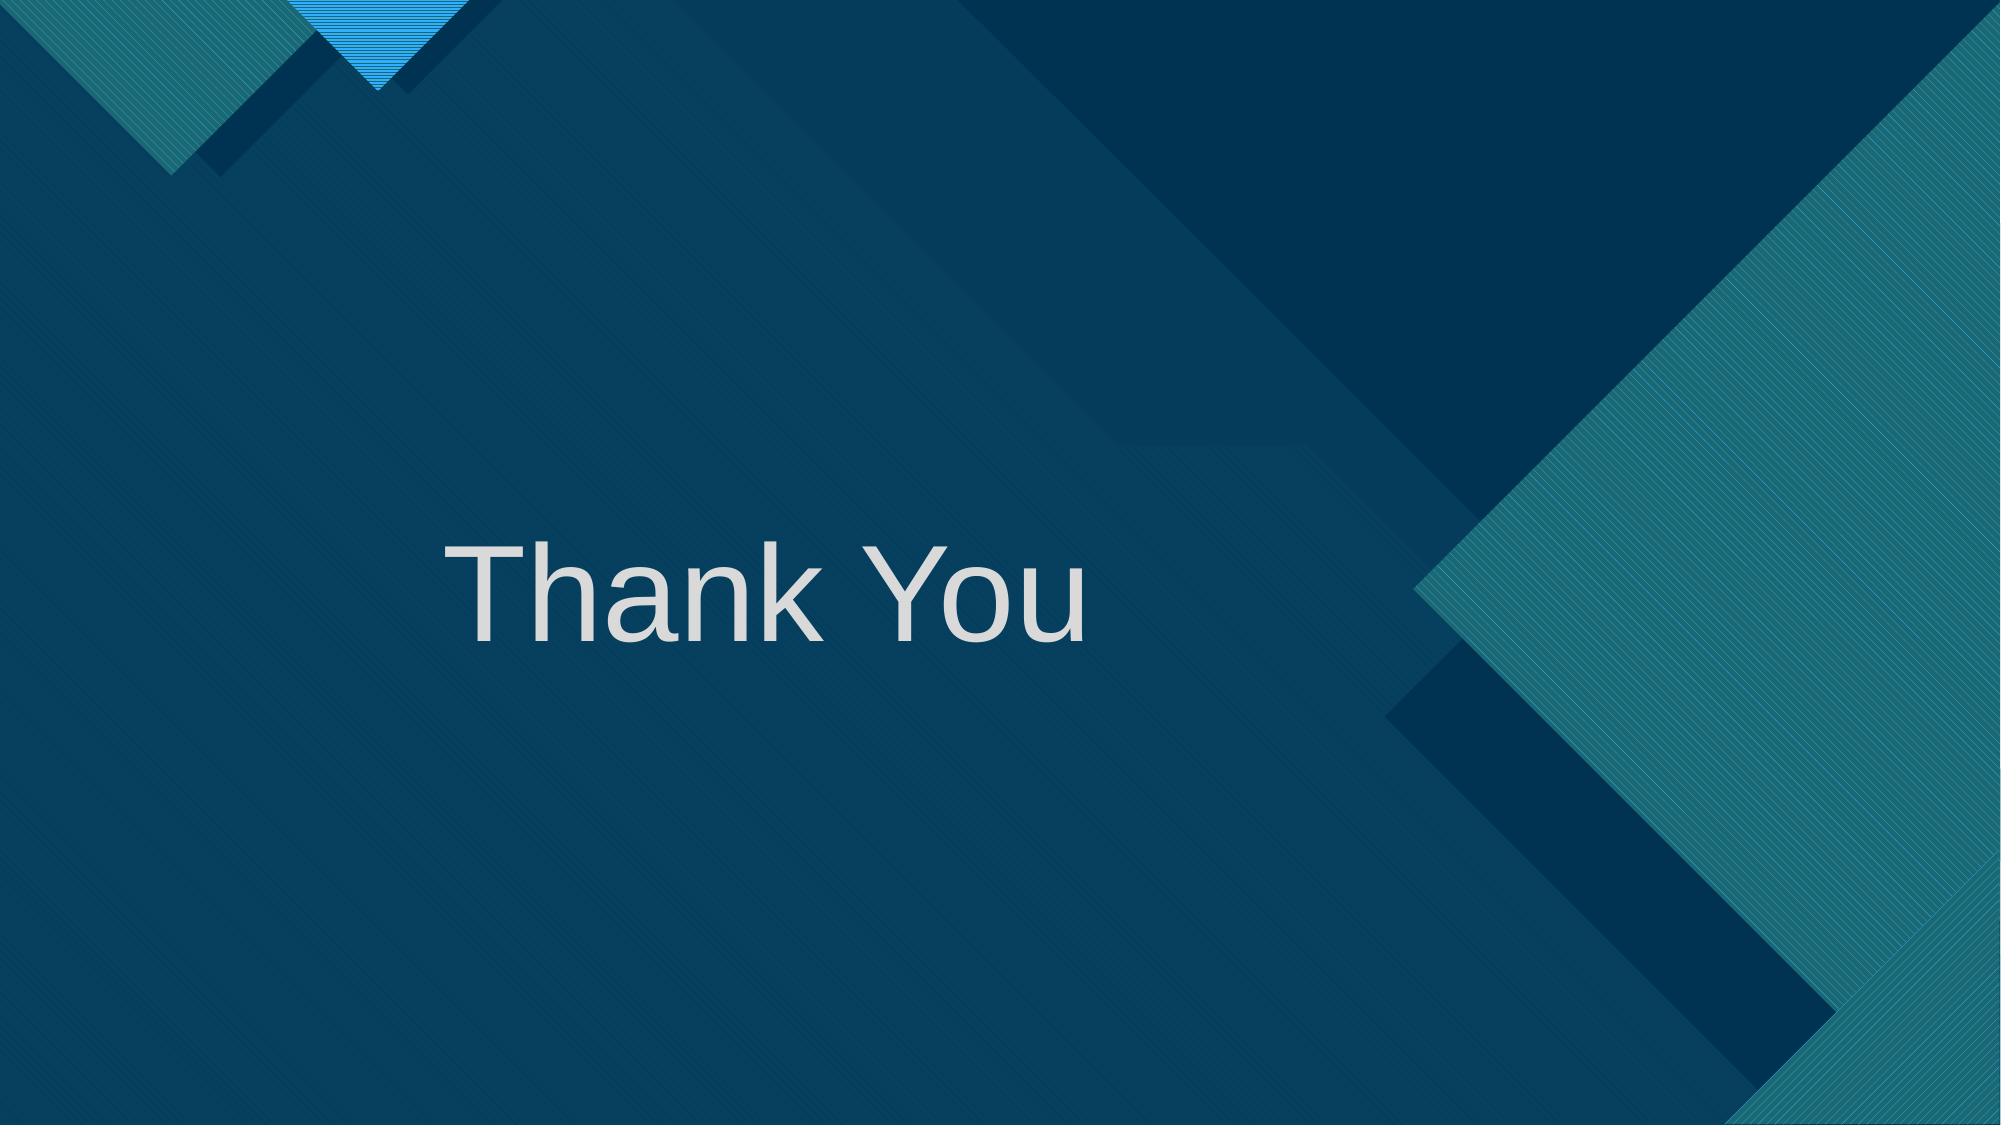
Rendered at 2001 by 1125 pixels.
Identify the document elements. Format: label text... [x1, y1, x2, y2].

text_box FUTURE SCOPE [1415, 427, 2001, 1125]
text_box Thank You [427, 496, 1322, 677]
